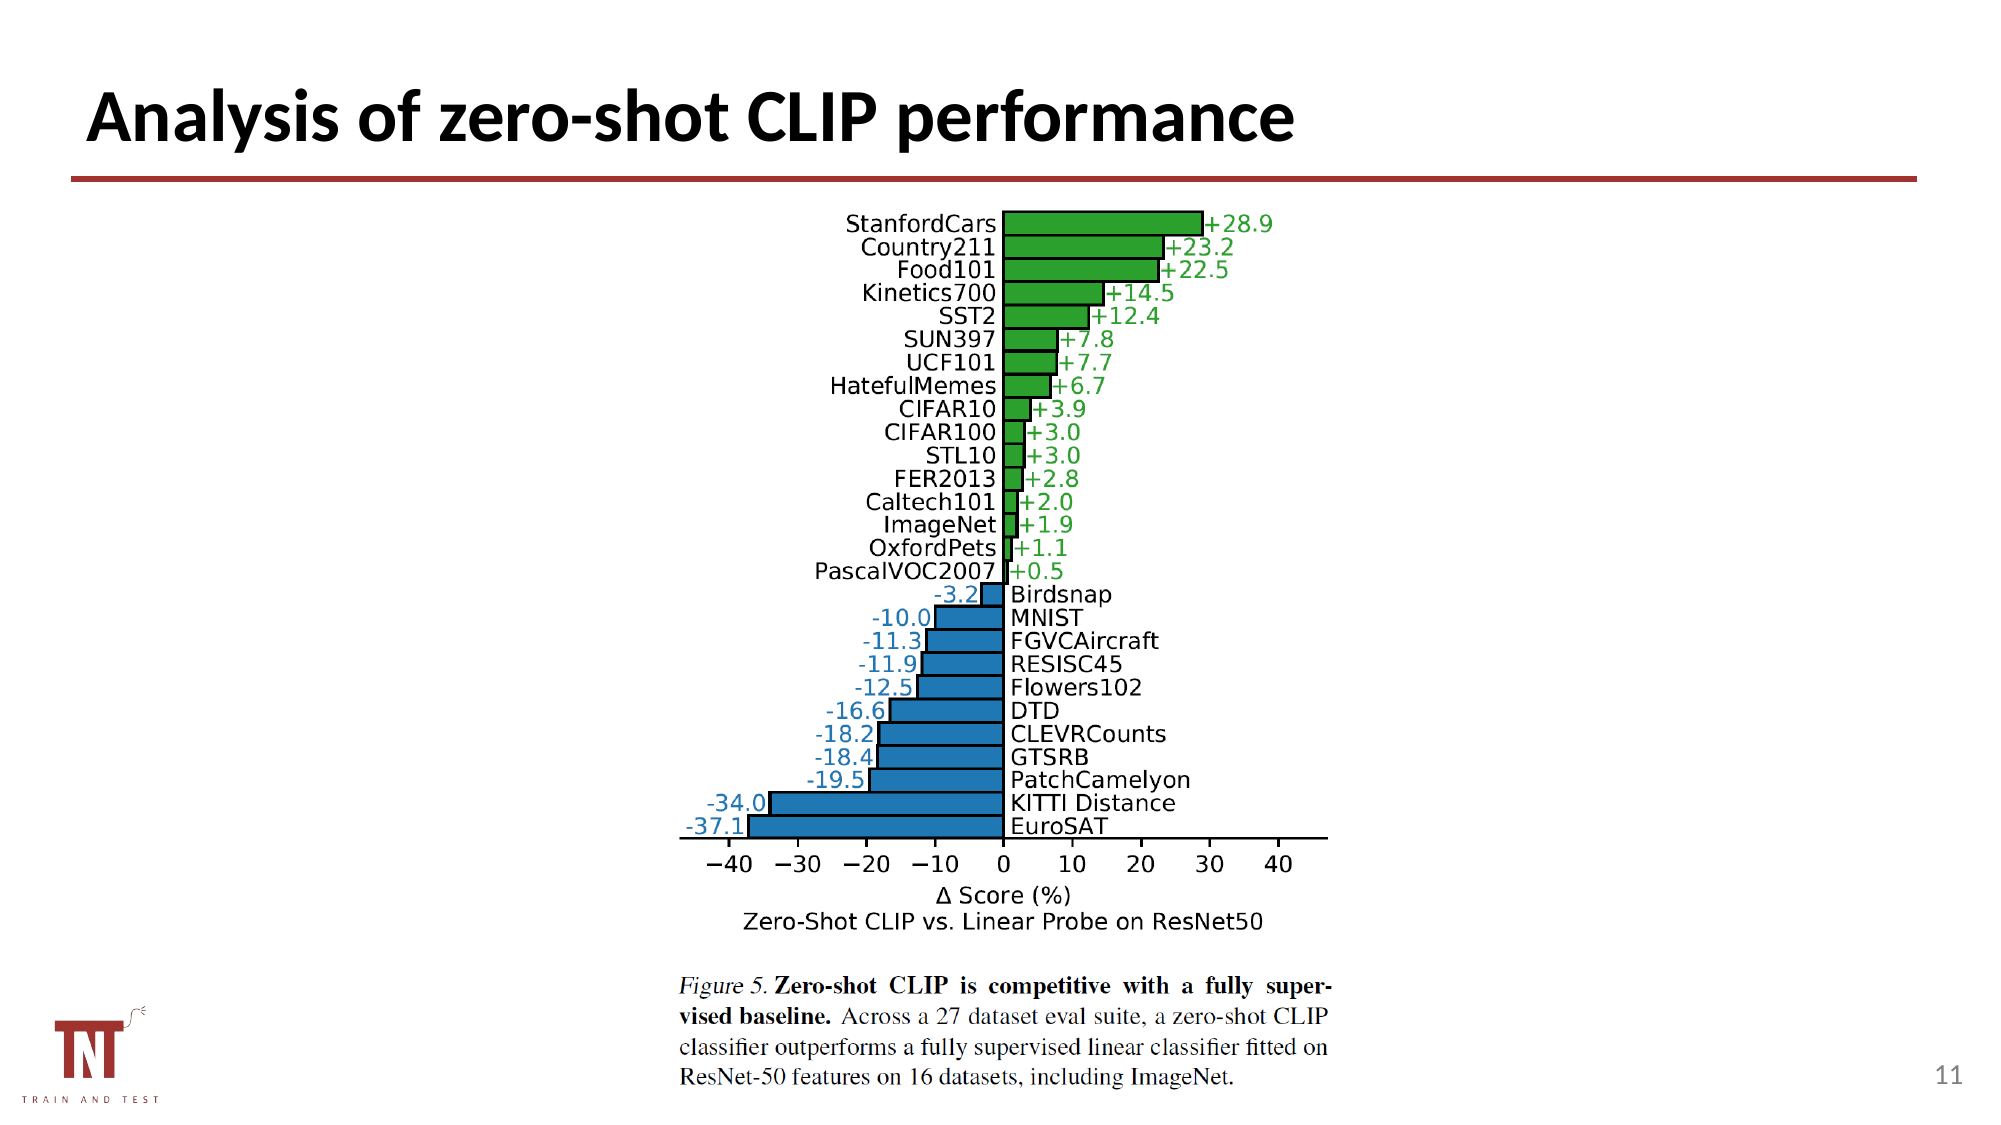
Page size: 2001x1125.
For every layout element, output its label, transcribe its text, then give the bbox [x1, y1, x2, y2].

picture [655, 196, 1345, 1103]
title Analysis of zero-shot CLIP performance [71, 59, 1917, 175]
slide_number 10 [1528, 1042, 1979, 1103]
picture [21, 1003, 160, 1110]
